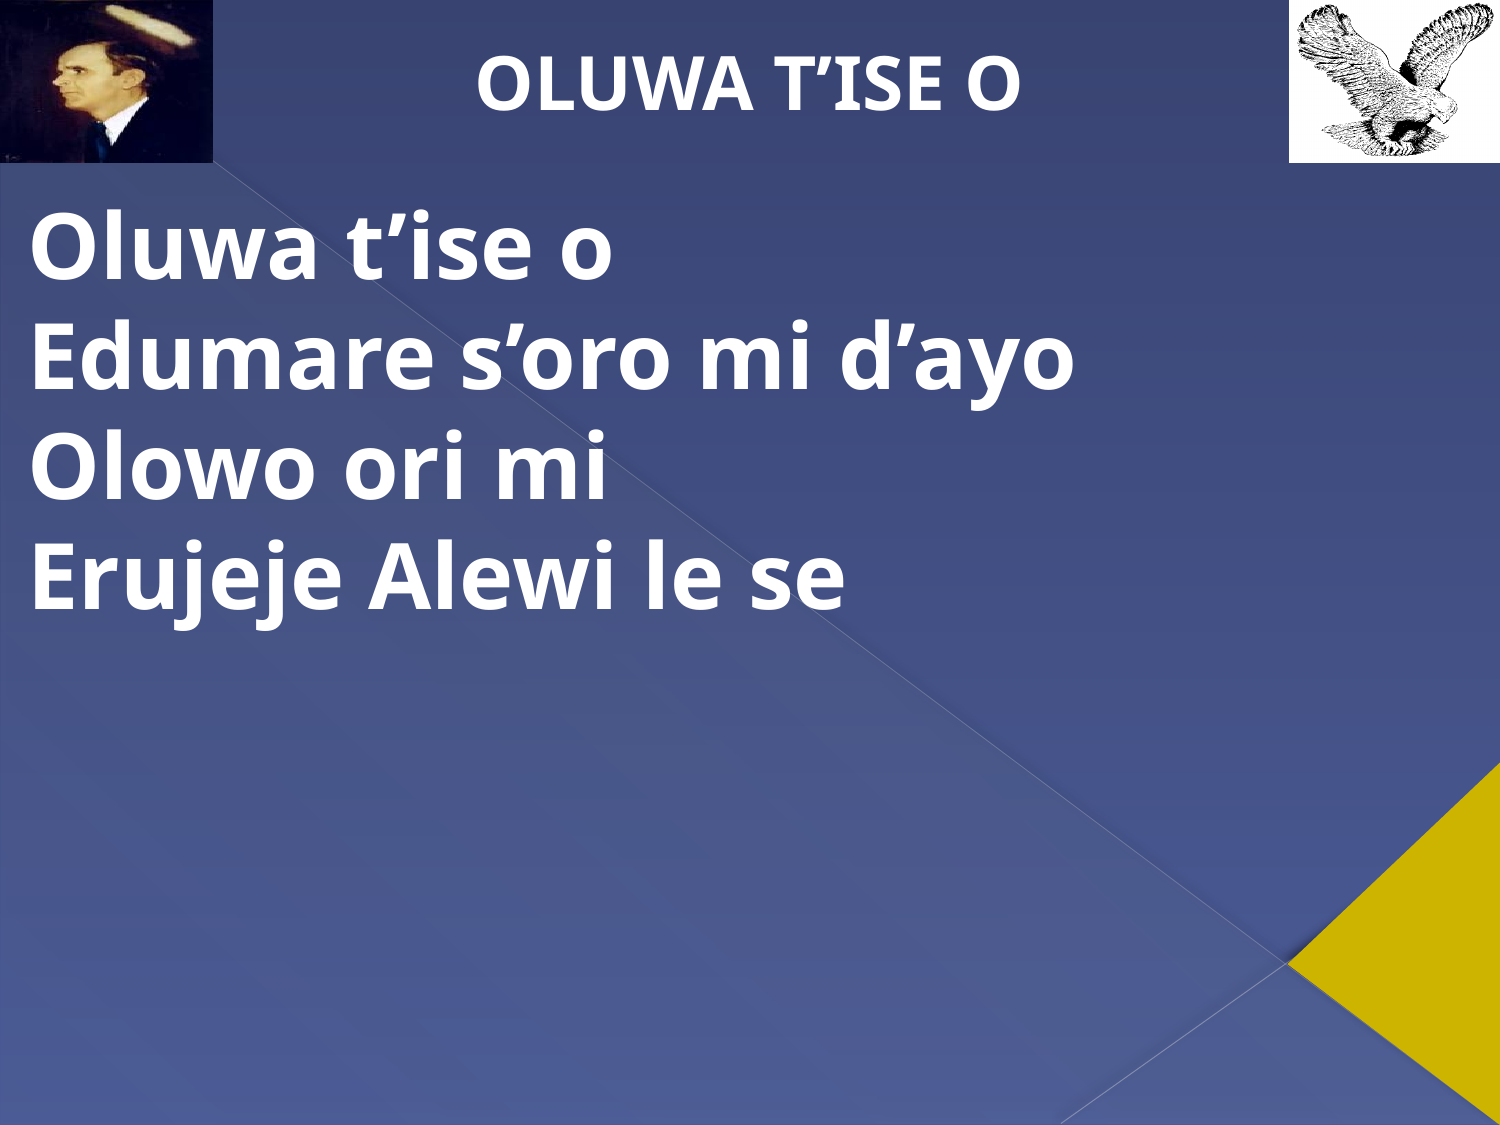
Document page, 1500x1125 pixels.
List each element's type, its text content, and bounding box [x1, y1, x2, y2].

picture [1288, 0, 1500, 163]
text_box [1285, 760, 1500, 1125]
text_box Oluwa t’ise o Edumare s’oro mi d’ayo Olowo ori mi Erujeje Alewi le se [12, 180, 1488, 635]
text_box OLUWA T’ISE O [216, 28, 1279, 133]
picture [0, 0, 213, 163]
